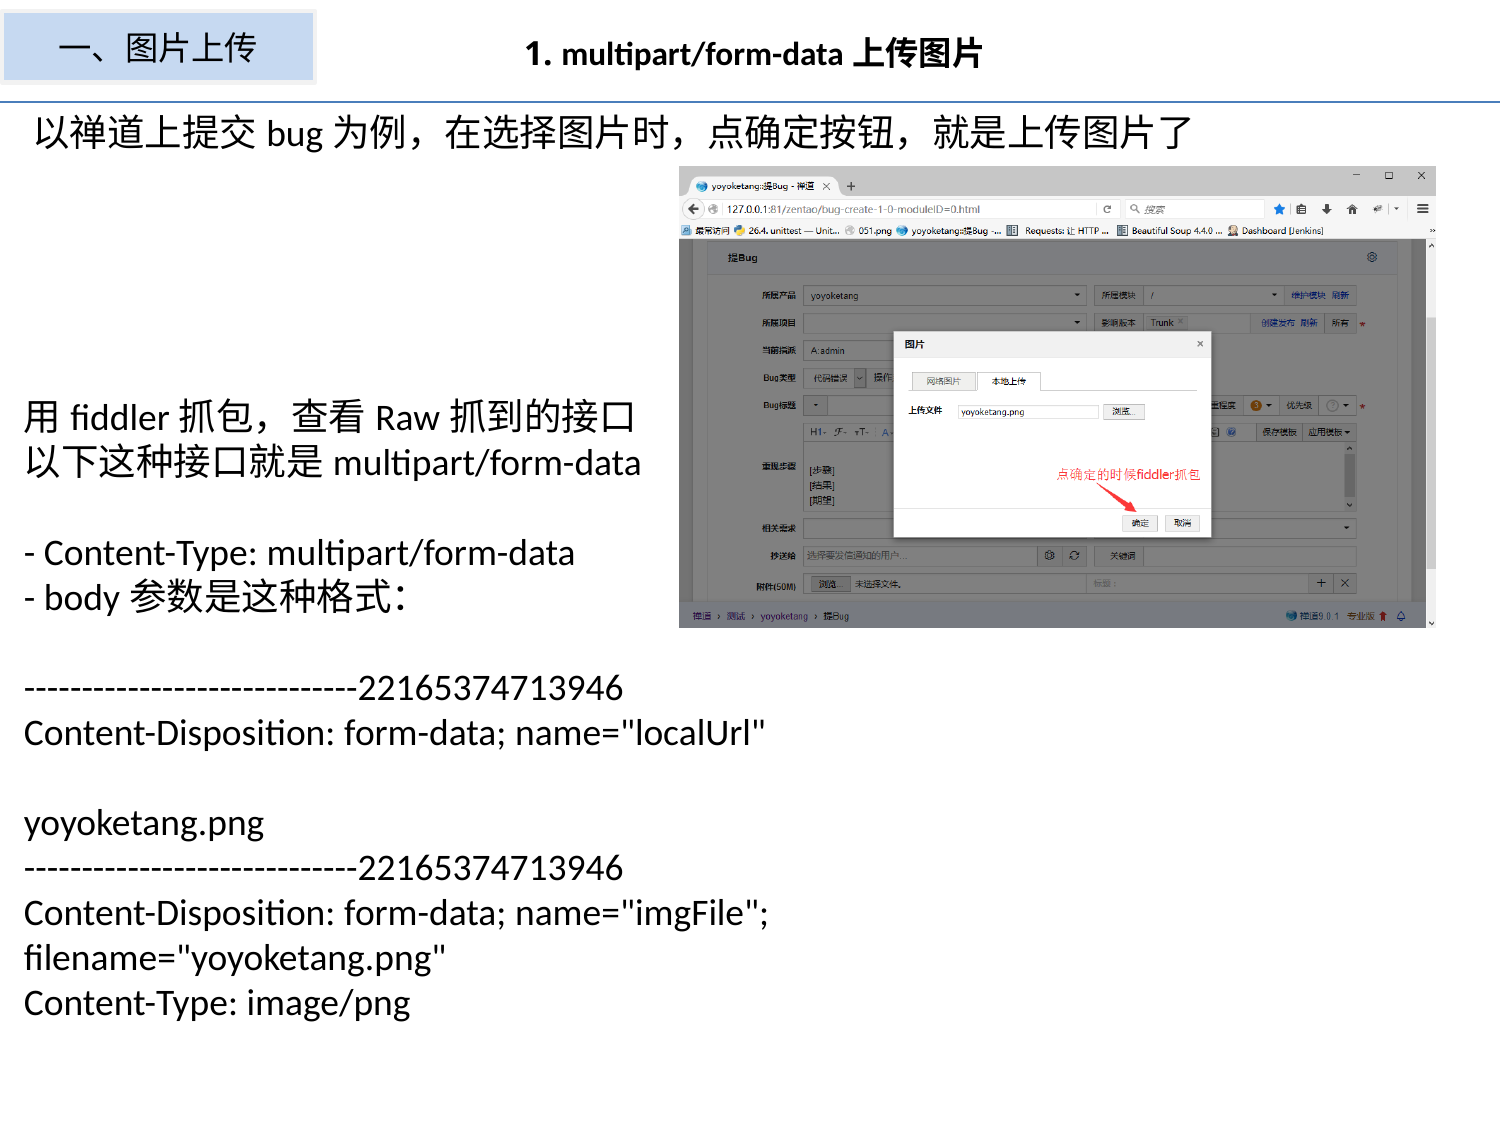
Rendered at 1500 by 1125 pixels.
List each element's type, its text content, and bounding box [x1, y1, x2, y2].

text_box 一、图片上传 [0, 9, 317, 85]
picture [678, 166, 1437, 628]
text_box 用fiddler抓包，查看Raw抓到的接口 以下这种接口就是multipart/form-data - Content-Type: multipart/form-data - body参数是这种格式： -----------------------------22165374713946 Content-Disposition: form-data; name="localUrl" yoyoketang.png -----------------------------22165374713946 Content-Disposition: form-data; name="imgFile"; filename="yoyoketang.png" Content-Type: image/png [9, 385, 907, 1030]
text_box 以禅道上提交bug为例，在选择图片时，点确定按钮，就是上传图片了 [17, 111, 1341, 162]
text_box 1. multipart/form-data上传图片 [509, 25, 1001, 80]
